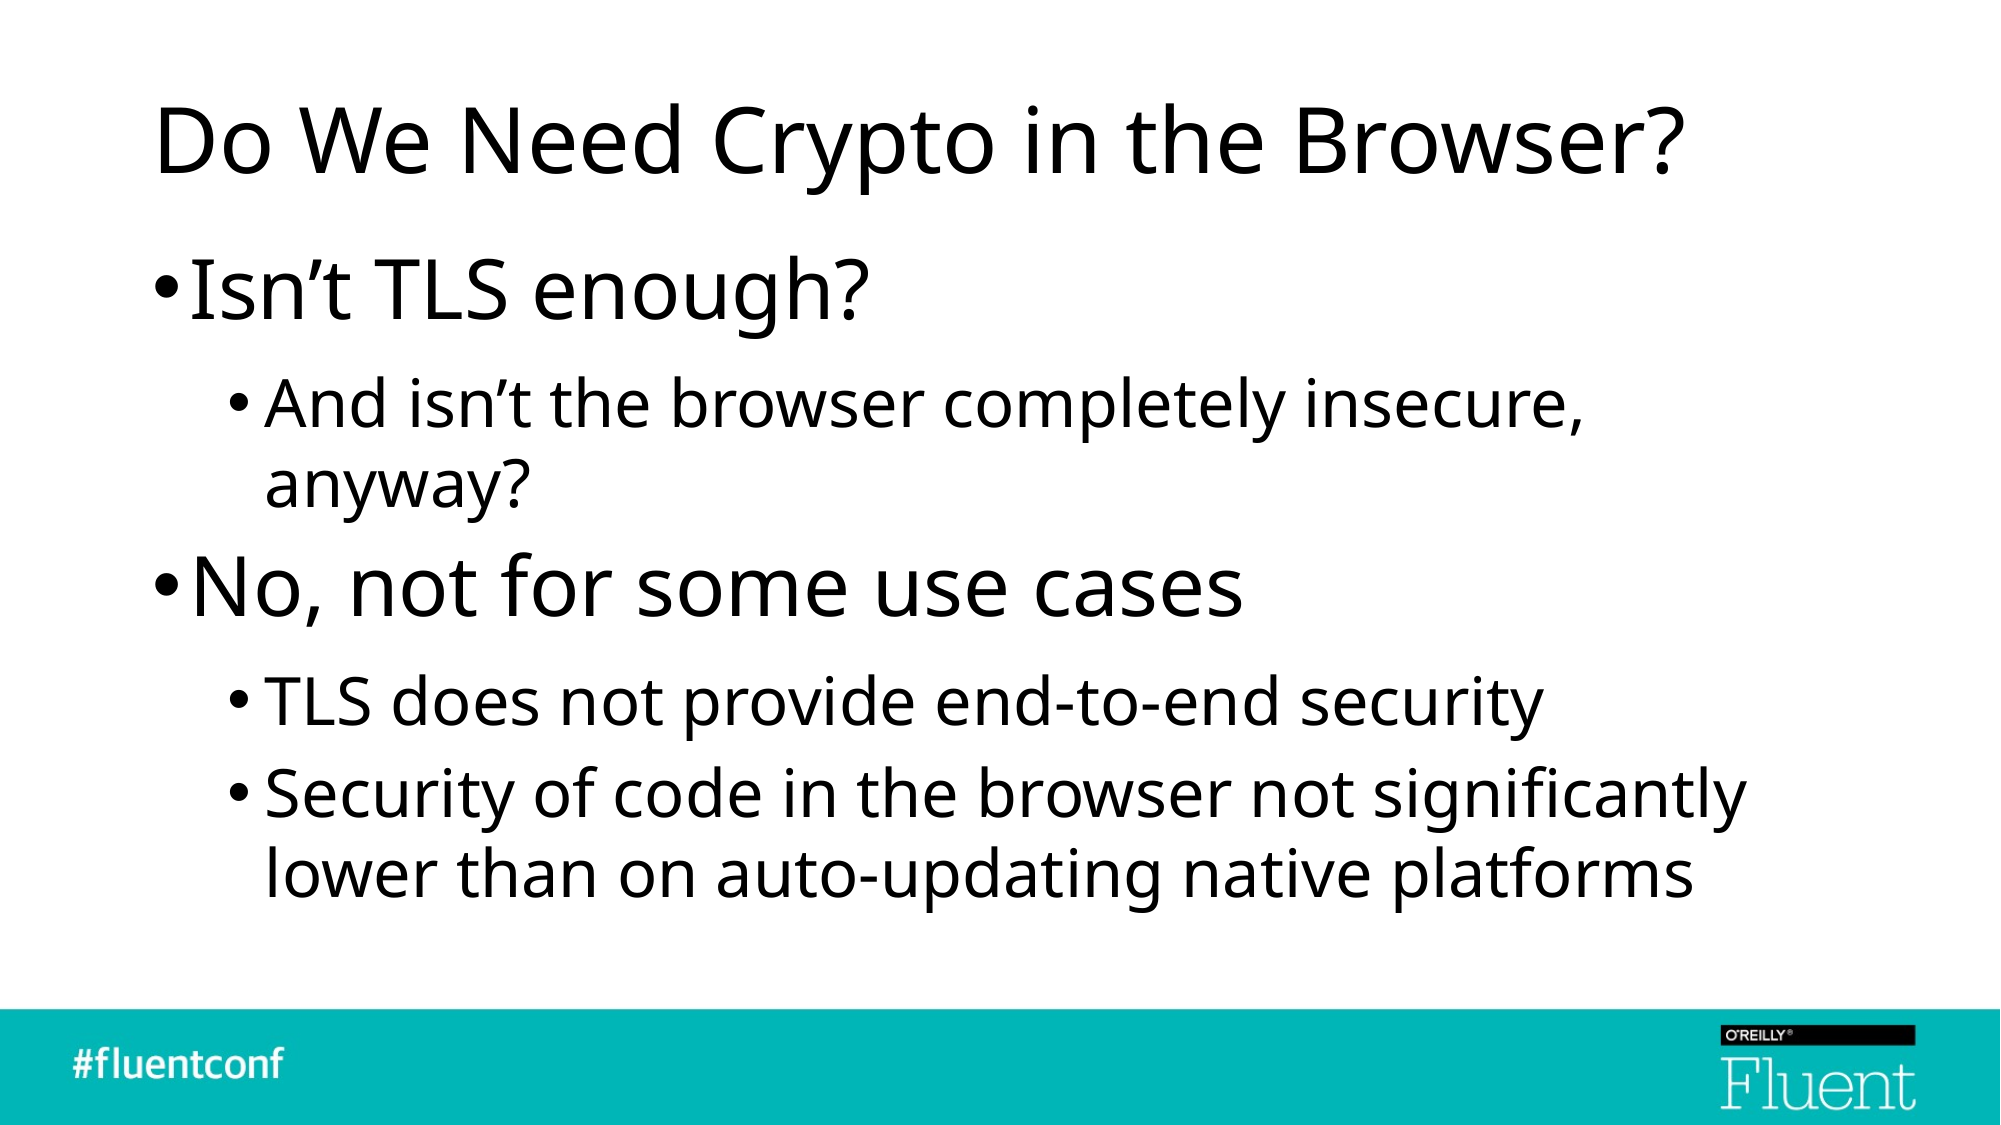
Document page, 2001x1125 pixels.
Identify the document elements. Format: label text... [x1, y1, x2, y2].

list Isn’t TLS enough? And isn’t the browser completely insecure, anyway? No, not for some use cases TLS does not provide end-to-end security Security of code in the browser not significantly lower than on auto-updating native platforms [137, 228, 1863, 1014]
picture [0, 0, 2000, 1125]
title Do We Need Crypto in the Browser? [137, 59, 1863, 228]
